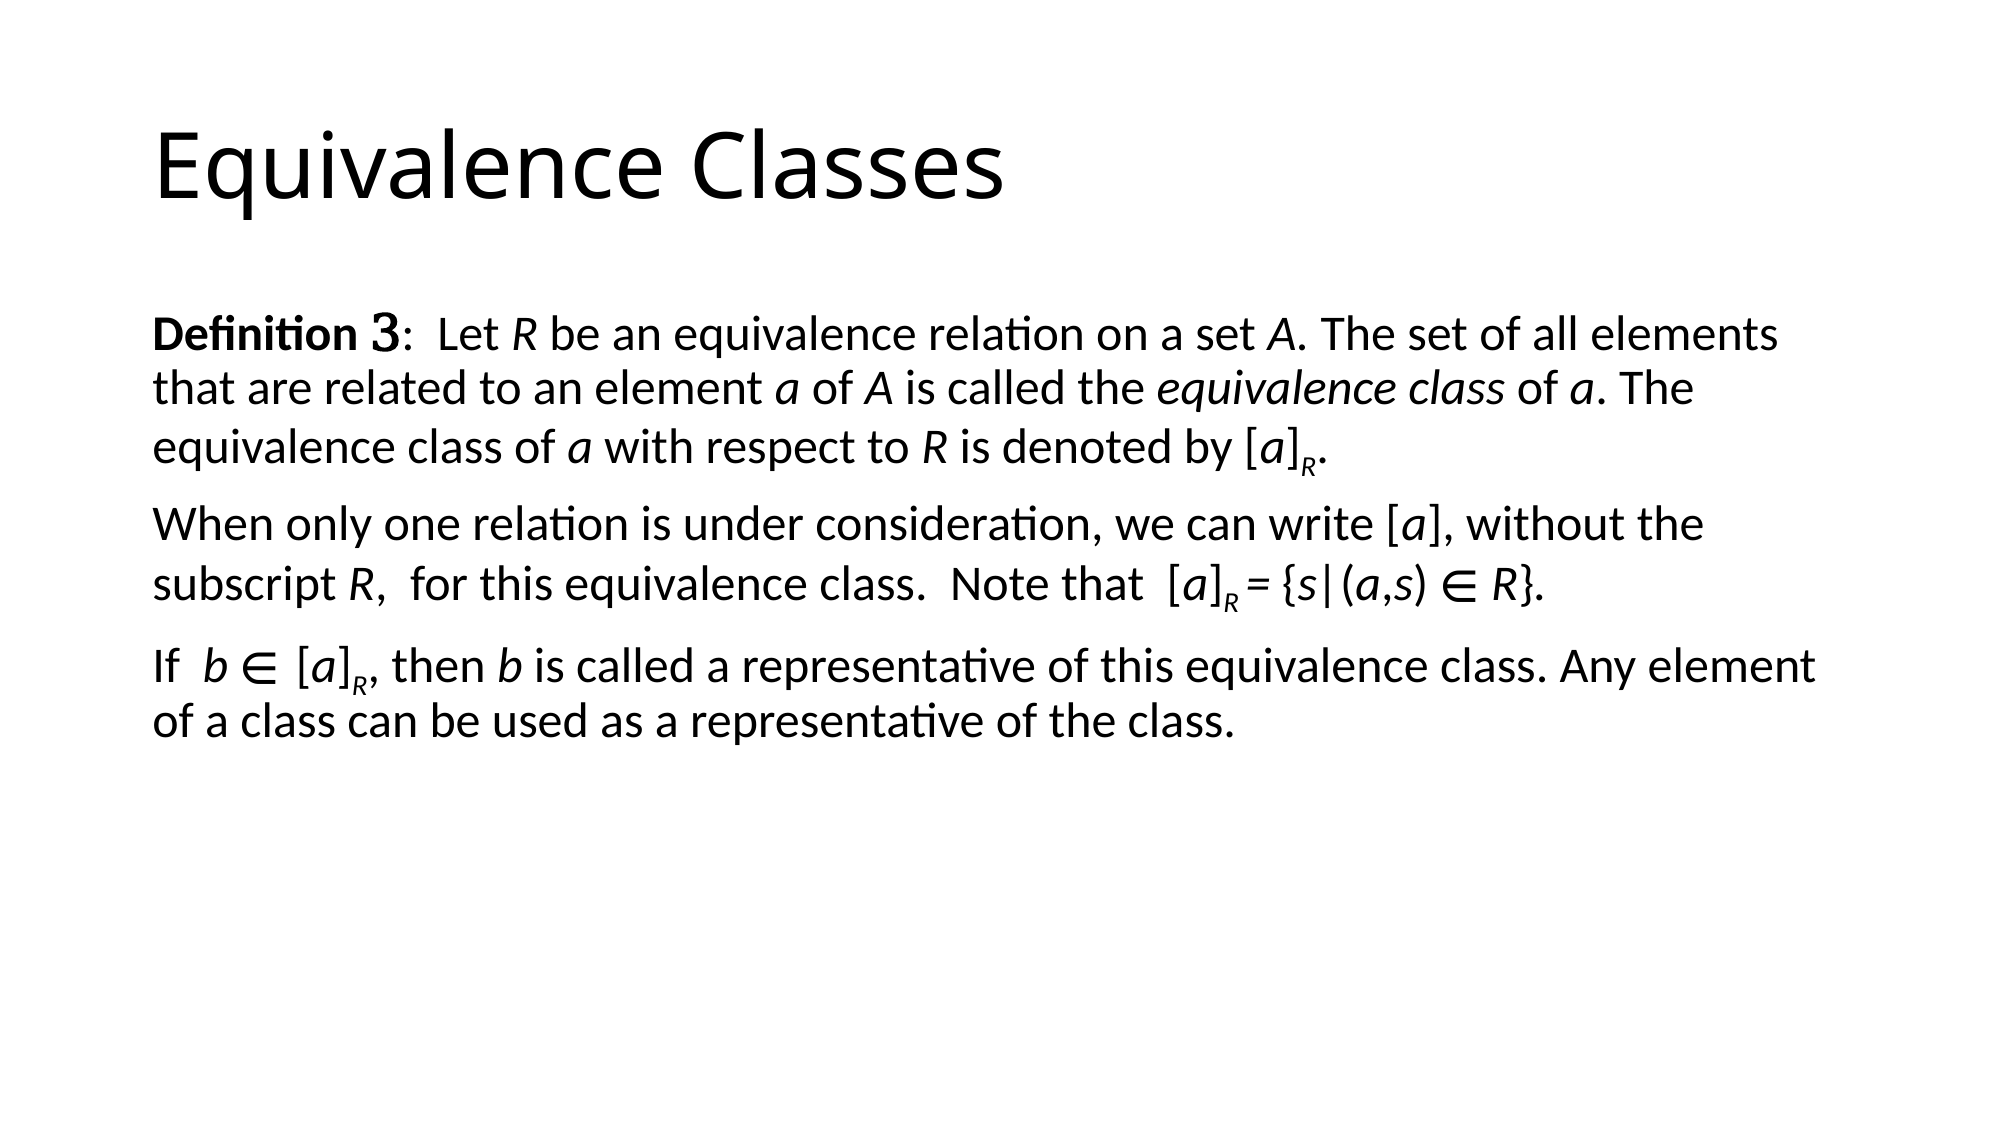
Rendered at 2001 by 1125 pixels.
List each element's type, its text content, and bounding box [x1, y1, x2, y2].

title Equivalence Classes [137, 59, 1863, 278]
list Definition 3: Let R be an equivalence relation on a set A. The set of all elements that are related to an element a of A is called the equivalence class of a. The equivalence class of a with respect to R is denoted by [a]R. When only one relation is under consideration, we can write [a], without the subscript R, for this equivalence class. Note that [a]R = {s|(a,s) ∈ R}. If b ∈ [a]R, then b is called a representative of this equivalence class. Any element of a class can be used as a representative of the class. [137, 299, 1863, 1014]
